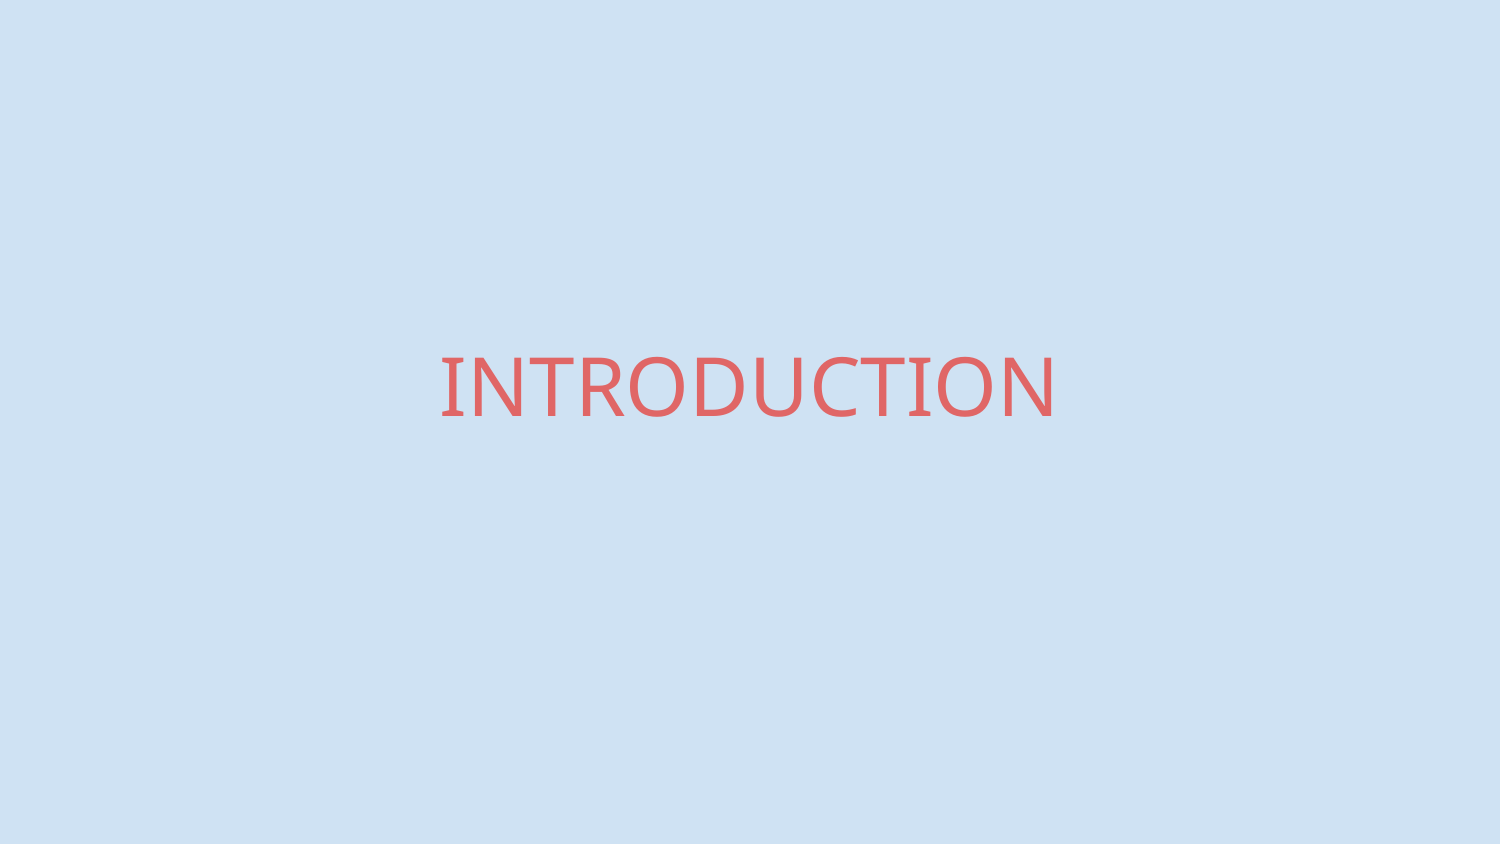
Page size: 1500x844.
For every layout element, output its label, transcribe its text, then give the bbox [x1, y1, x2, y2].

title INTRODUCTION [51, 320, 1449, 459]
